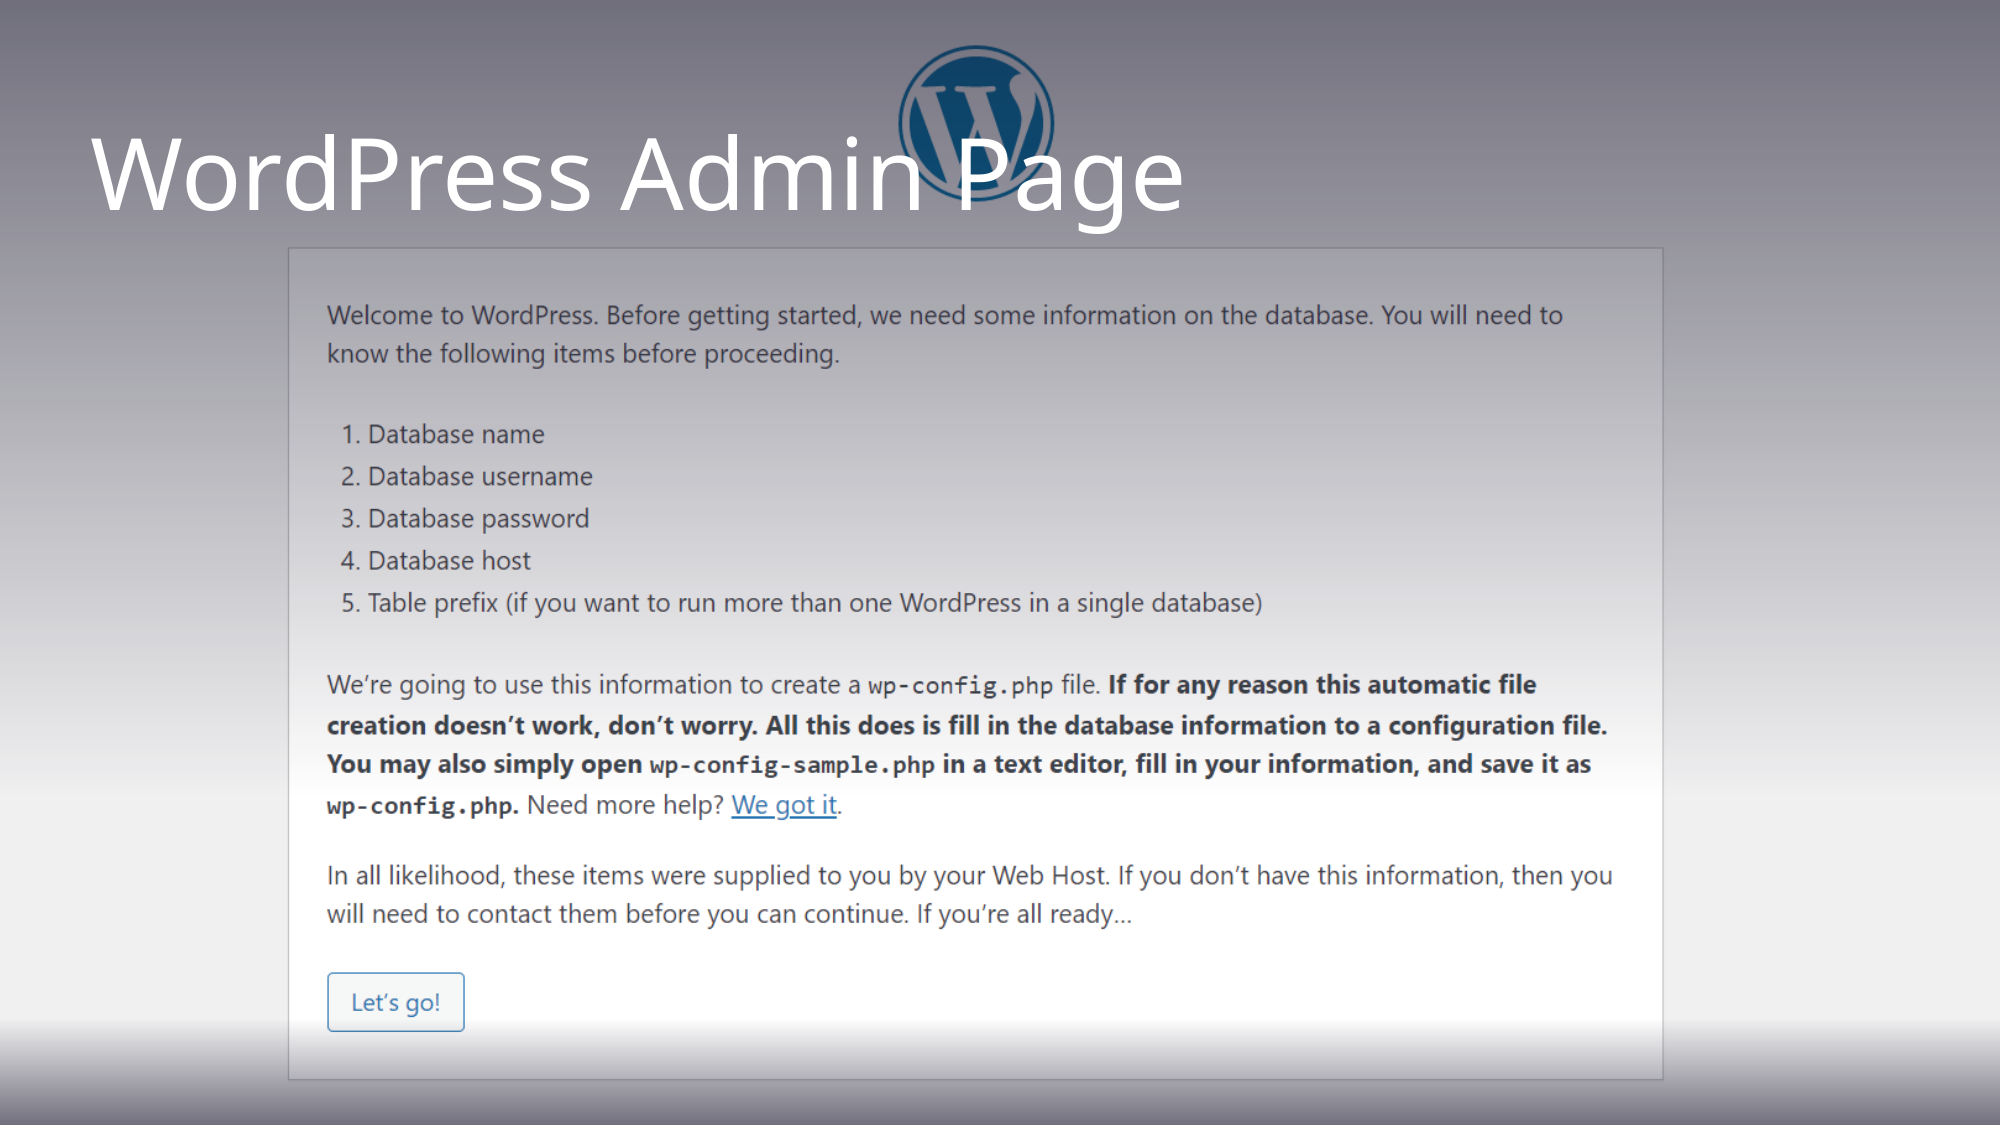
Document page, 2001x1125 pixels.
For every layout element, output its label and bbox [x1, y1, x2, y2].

list [0, 0, 2000, 1125]
